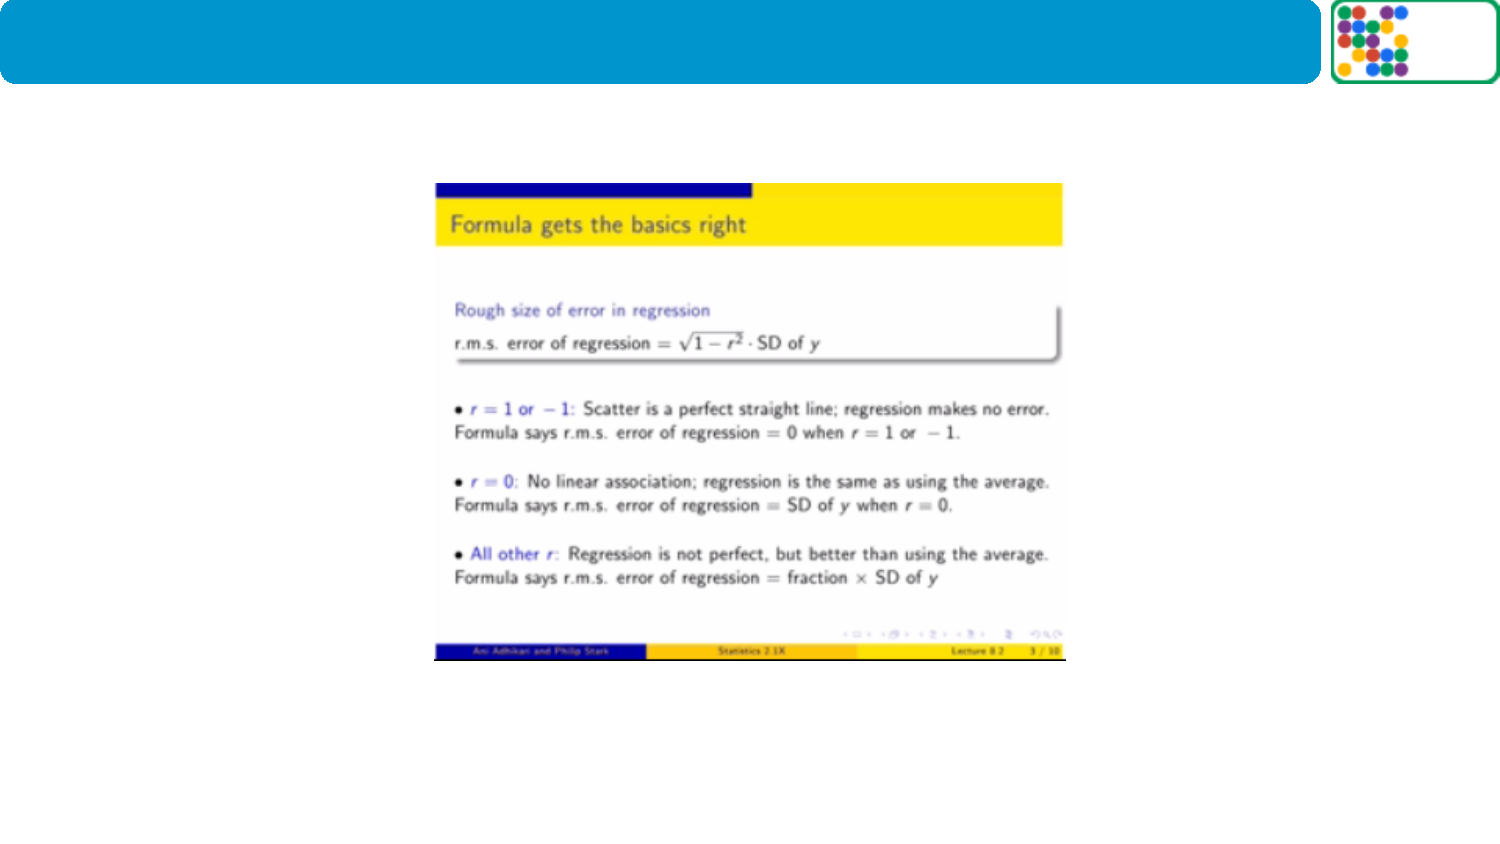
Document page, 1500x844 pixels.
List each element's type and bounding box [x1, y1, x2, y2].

picture [0, 0, 6, 8]
picture [434, 183, 1066, 661]
picture [1312, 0, 1500, 84]
picture [0, 75, 8, 84]
